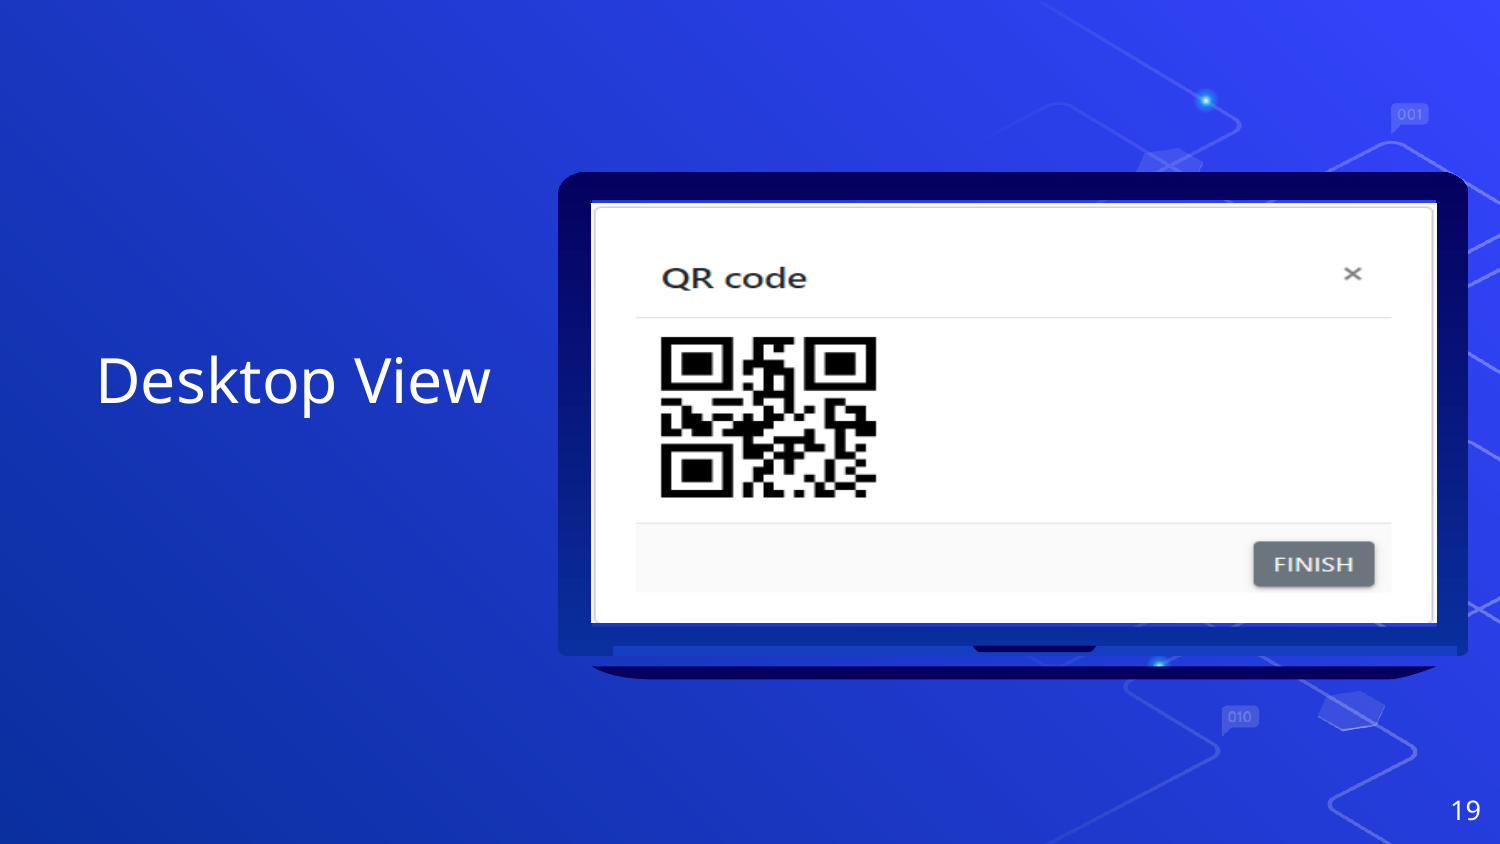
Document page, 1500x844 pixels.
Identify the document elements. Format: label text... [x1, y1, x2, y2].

picture [0, 0, 1500, 844]
list Desktop View [95, 128, 544, 716]
slide_number 19 [1391, 779, 1482, 844]
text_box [557, 171, 1469, 680]
